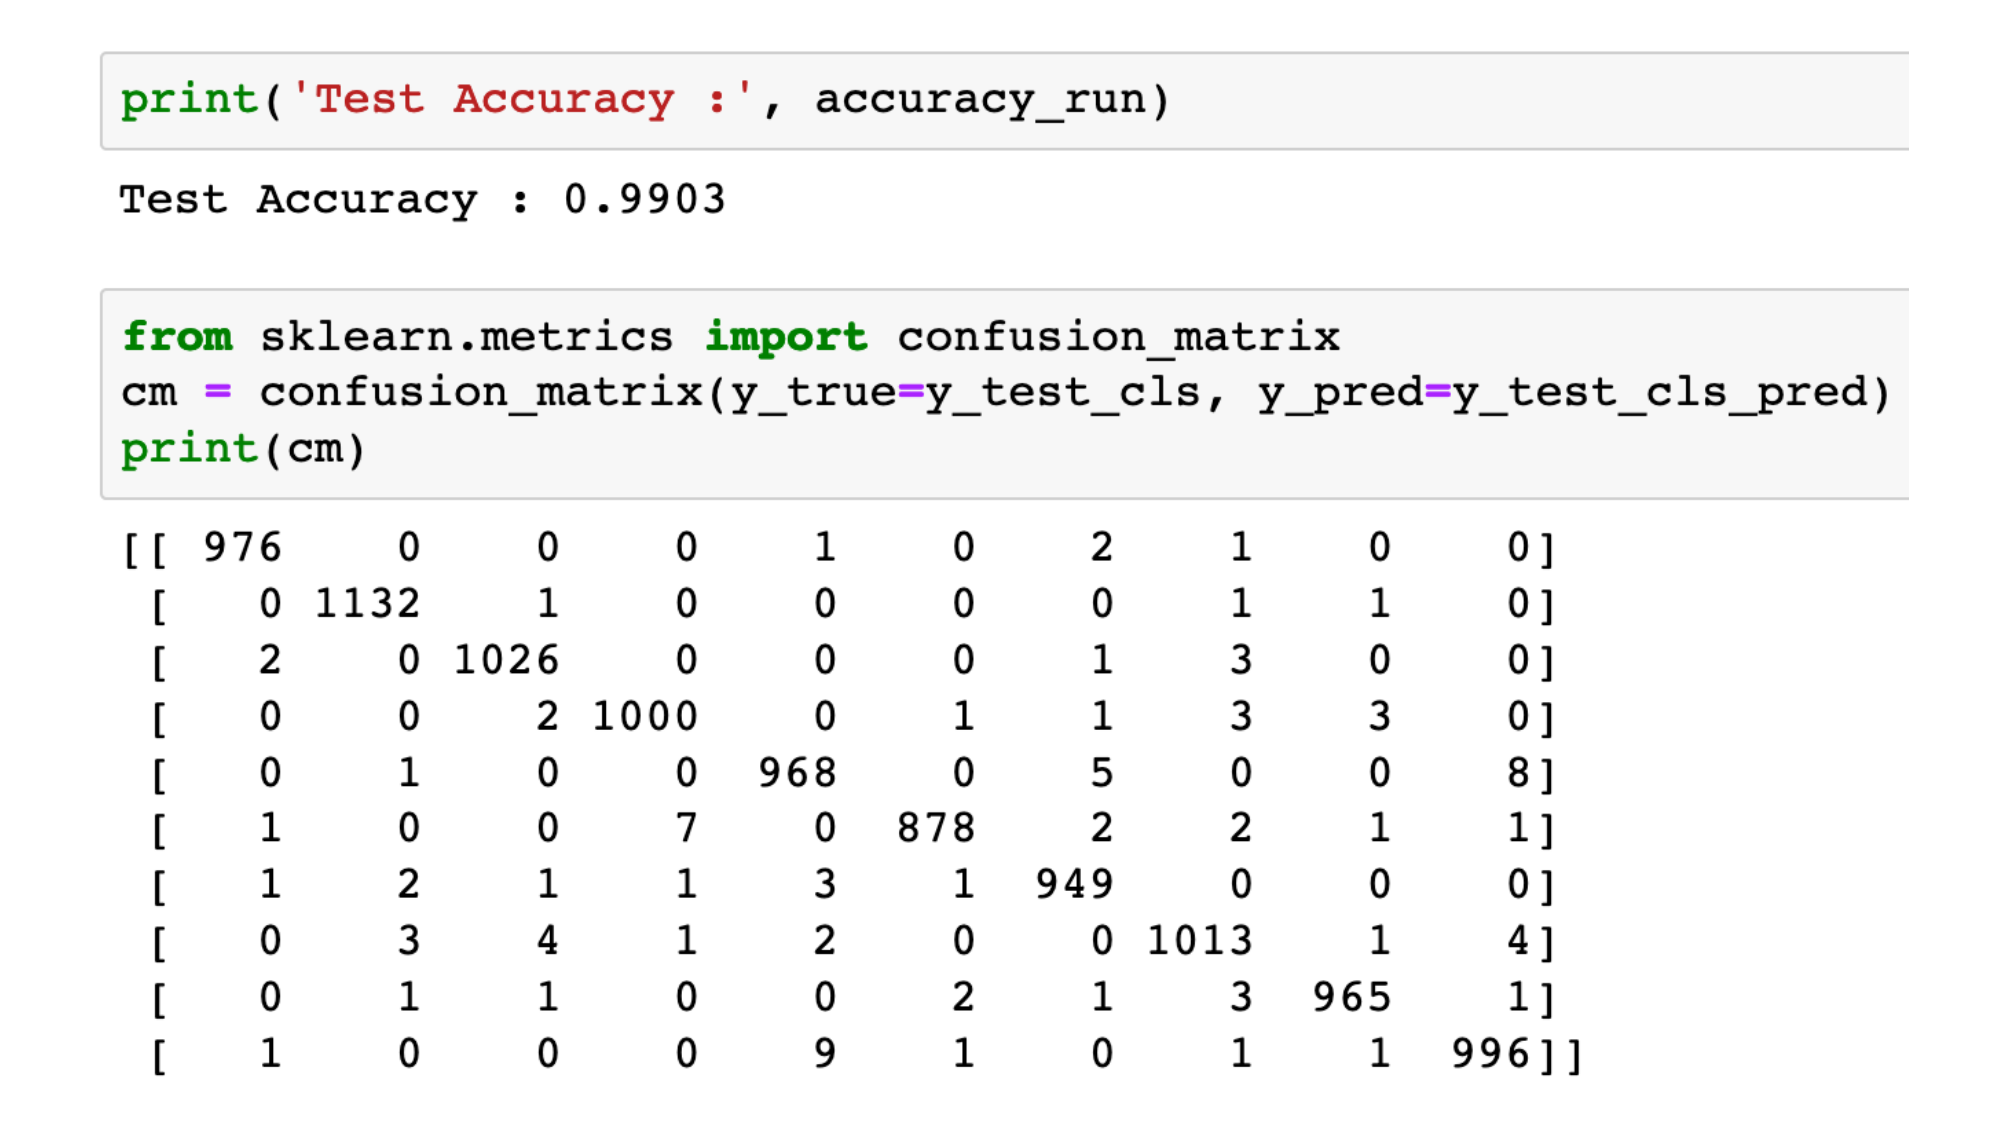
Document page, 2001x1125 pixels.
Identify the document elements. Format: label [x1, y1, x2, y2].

picture [85, 20, 1909, 1107]
